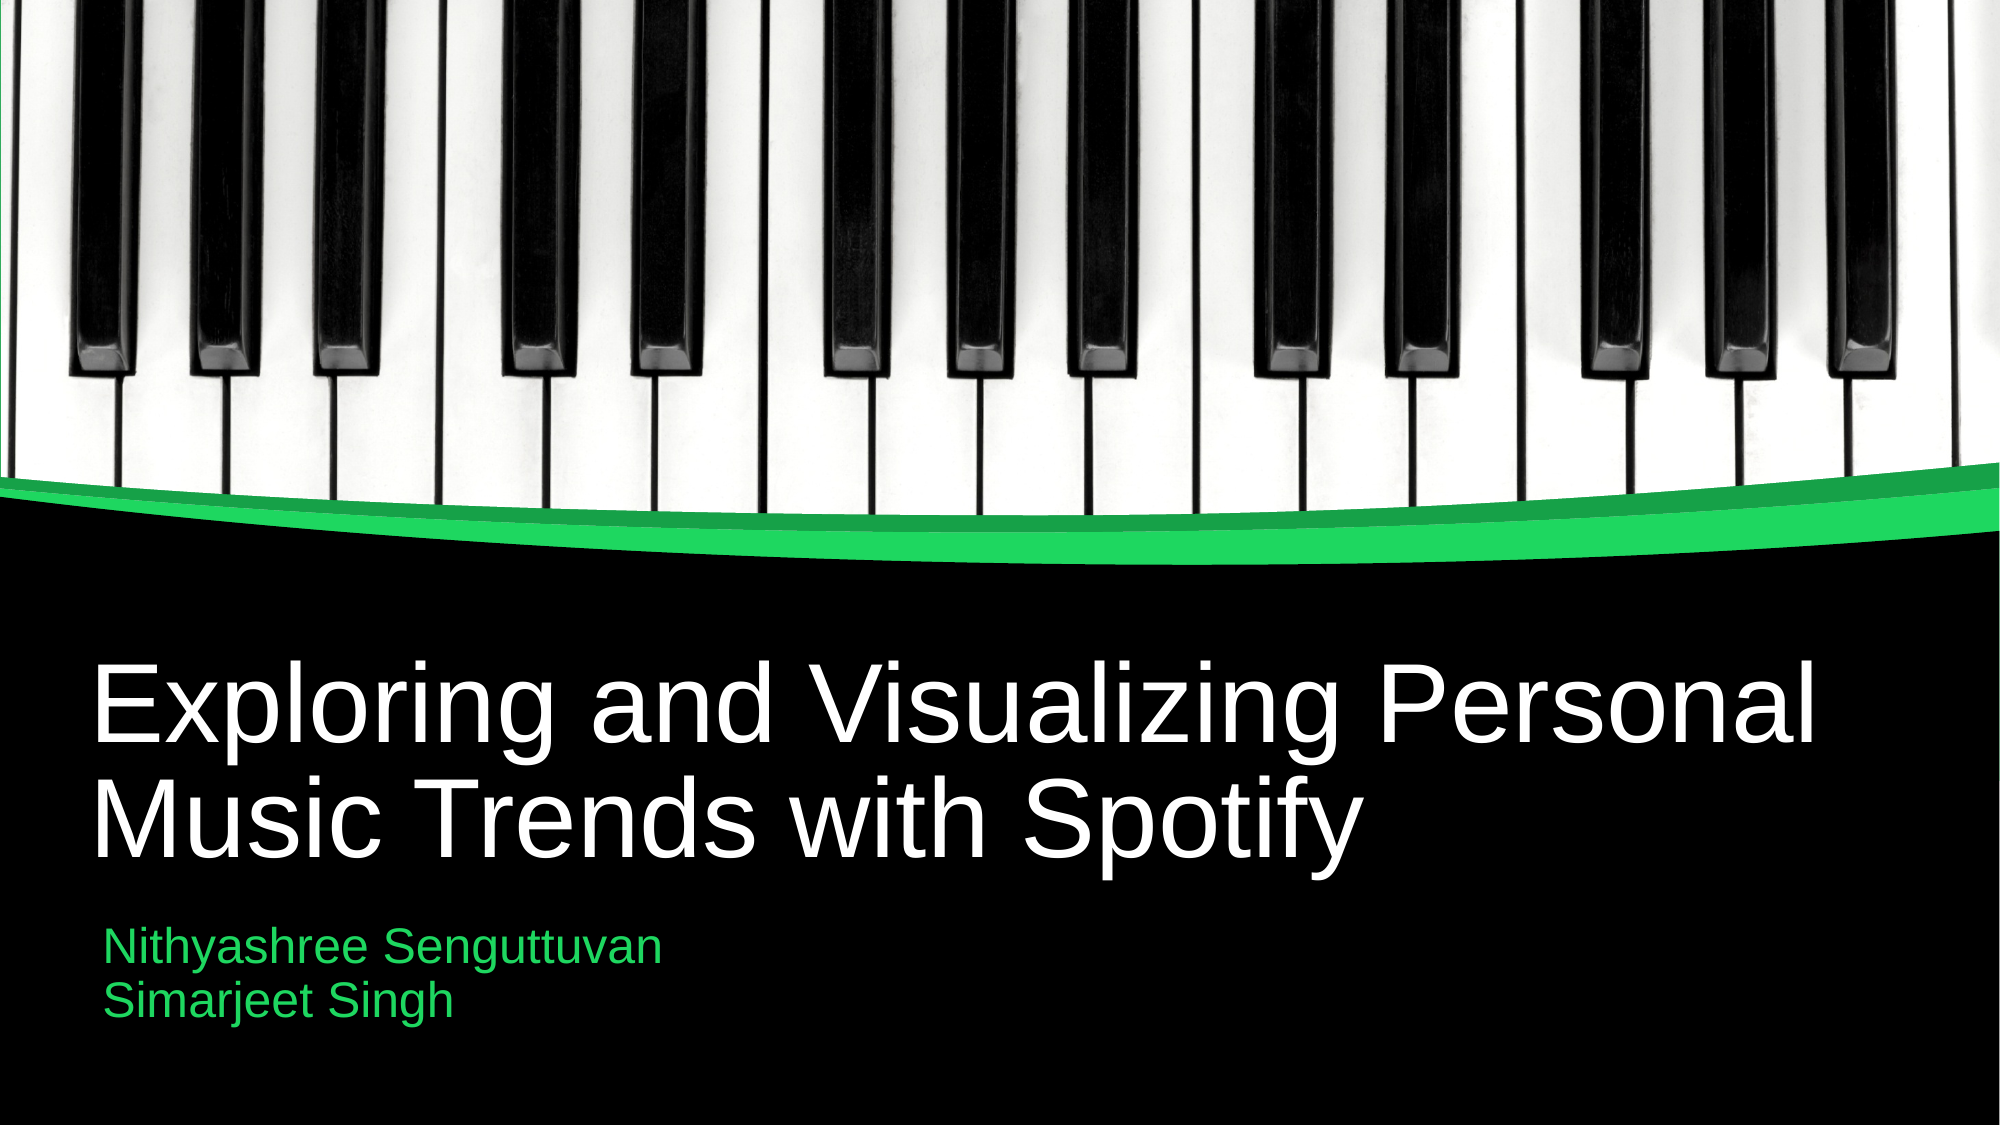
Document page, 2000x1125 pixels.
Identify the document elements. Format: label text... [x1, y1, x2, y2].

picture [0, 0, 2000, 516]
subtitle Nithyashree Senguttuvan Simarjeet Singh [87, 912, 1291, 1050]
title Exploring and Visualizing Personal Music Trends with Spotify [74, 575, 1900, 889]
